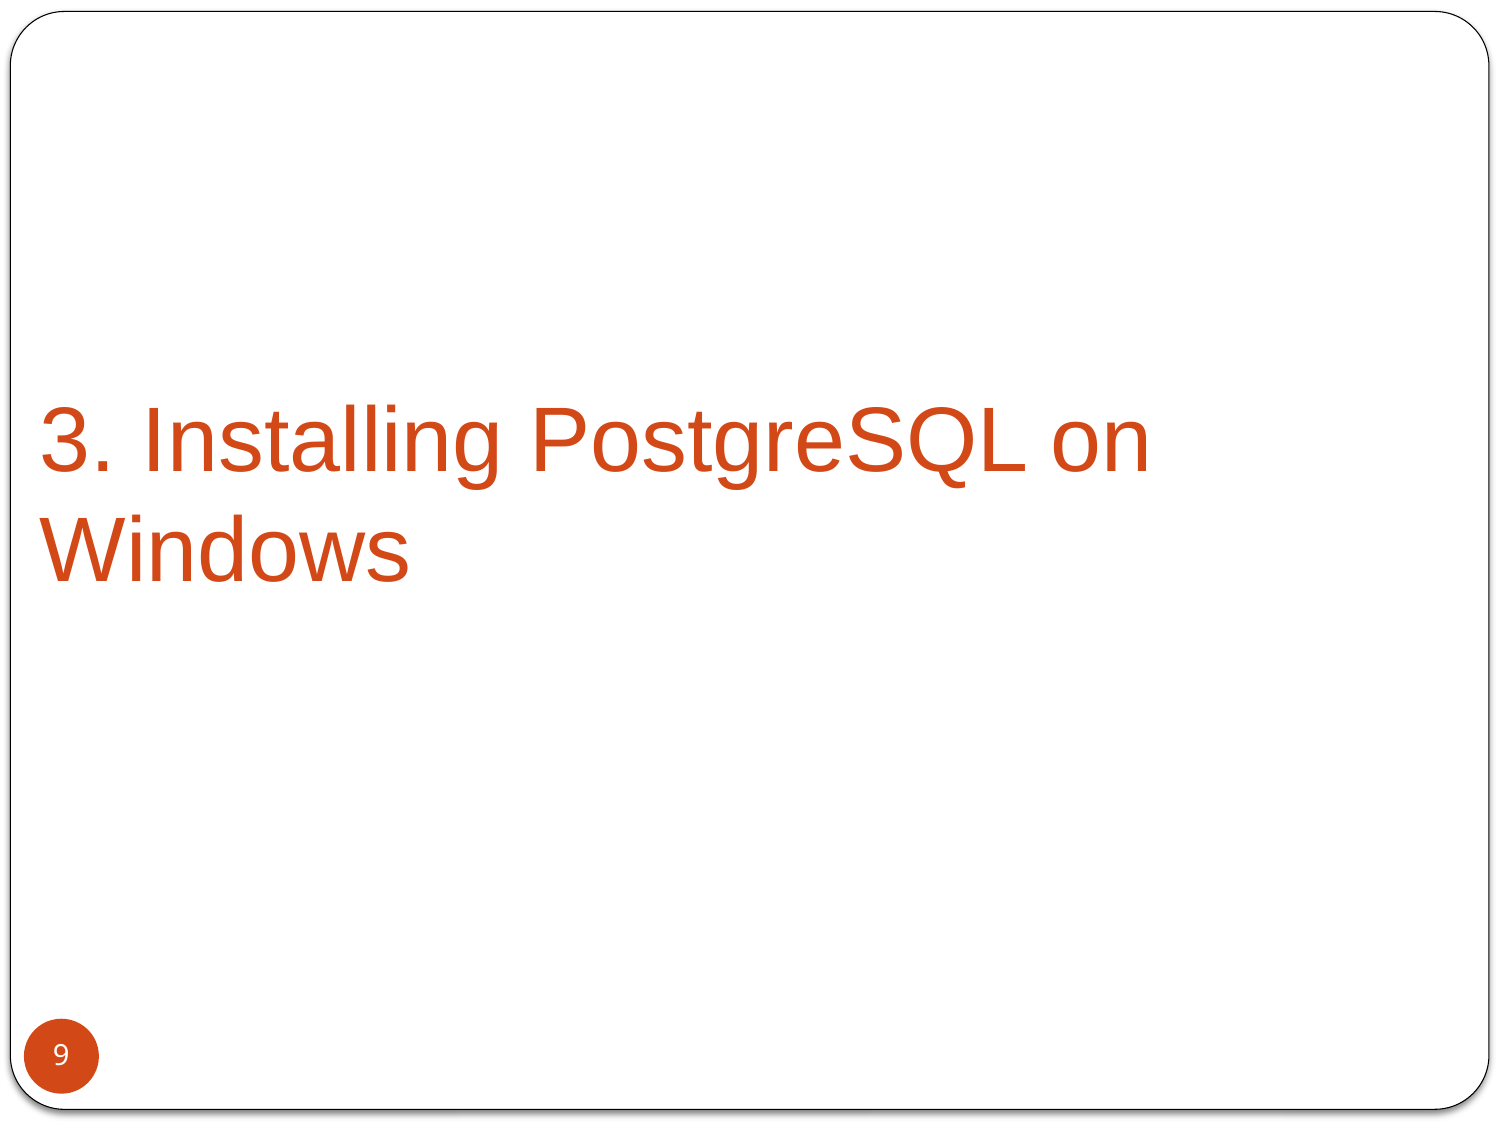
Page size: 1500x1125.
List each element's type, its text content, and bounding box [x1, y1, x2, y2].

slide_number 9 [23, 1018, 99, 1094]
title 3. Installing PostgreSQL on Windows [24, 399, 1500, 588]
